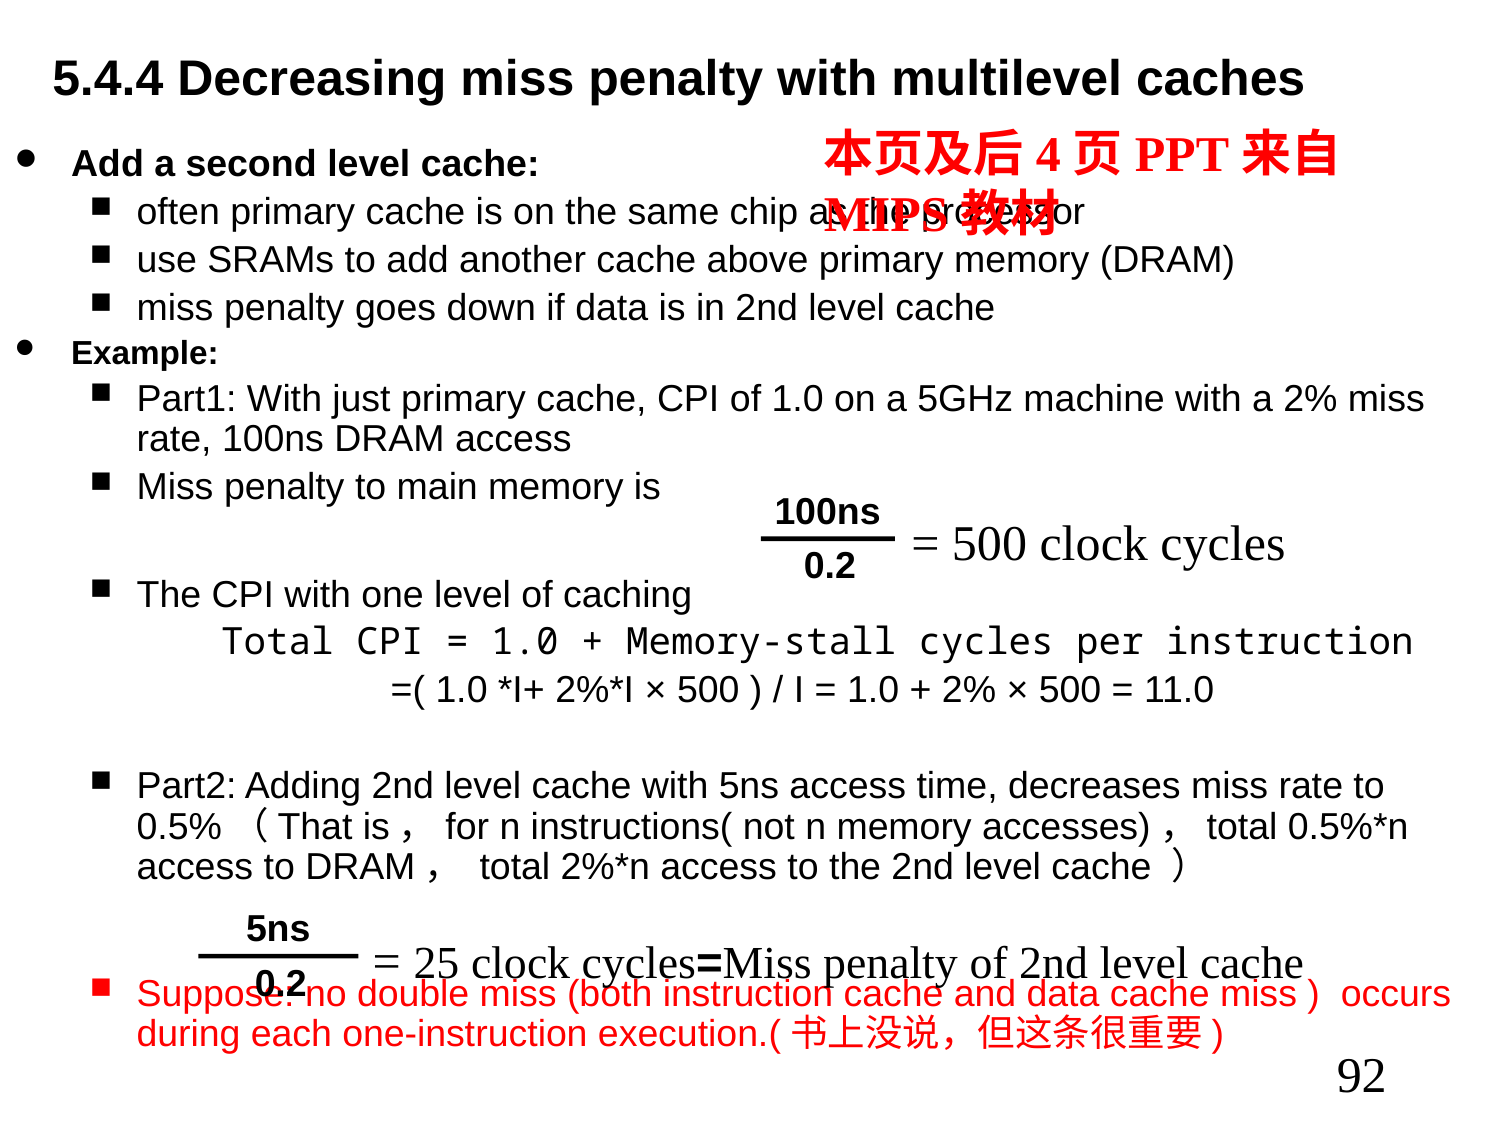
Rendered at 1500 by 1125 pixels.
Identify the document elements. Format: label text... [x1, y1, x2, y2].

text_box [170, 896, 1377, 1012]
list Add a second level cache: often primary cache is on the same chip as the processor use SRAMs to add another cache above primary memory (DRAM) miss penalty goes down if data is in 2nd level cache Example: Part1: With just primary cache, CPI of 1.0 on a 5GHz machine with a 2% miss rate, 100ns DRAM access Miss penalty to main memory is The CPI with one level of caching Total CPI = 1.0 + Memory-stall cycles per instruction =( 1.0 *I+ 2%*I × 500 ) / I = 1.0 + 2% × 500 = 11.0 Part2: Adding 2nd level cache with 5ns access time, decreases miss rate to 0.5%（That is，for n instructions( not n memory accesses)，total 0.5%*n access to DRAM， total 2%*n access to the 2nd level cache ） Suppose: no double miss (both instruction cache and data cache miss ) occurs during each one-instruction execution.(书上没说，但这条很重要) [0, 137, 1471, 1094]
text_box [737, 479, 1341, 595]
title 5.4.4 Decreasing miss penalty with multilevel caches [37, 24, 1447, 125]
text_box 本页及后4页PPT来自MIPS教材 [809, 113, 1471, 249]
